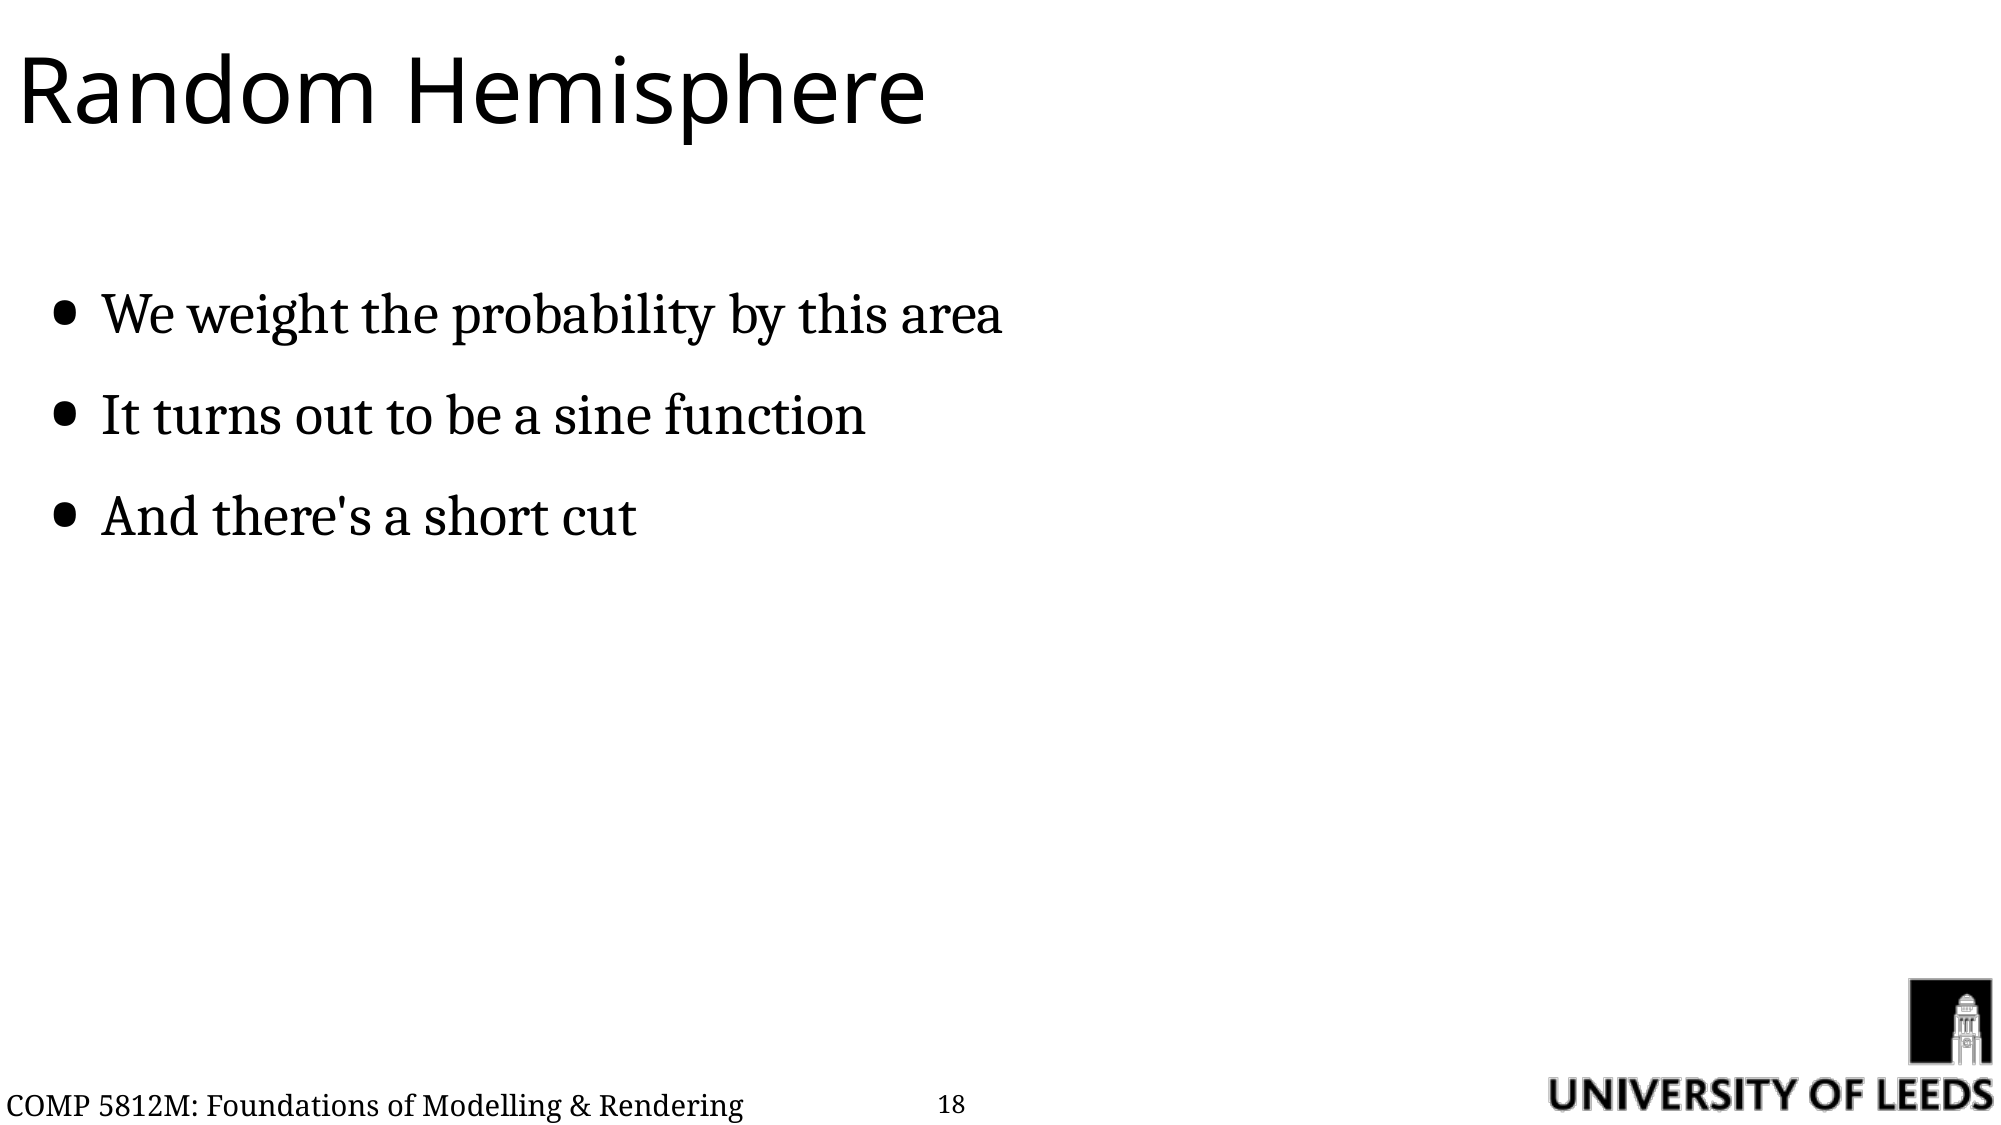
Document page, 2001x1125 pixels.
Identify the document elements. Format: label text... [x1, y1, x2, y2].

title Random Hemisphere [1, 5, 2000, 182]
picture [1543, 930, 2000, 1125]
